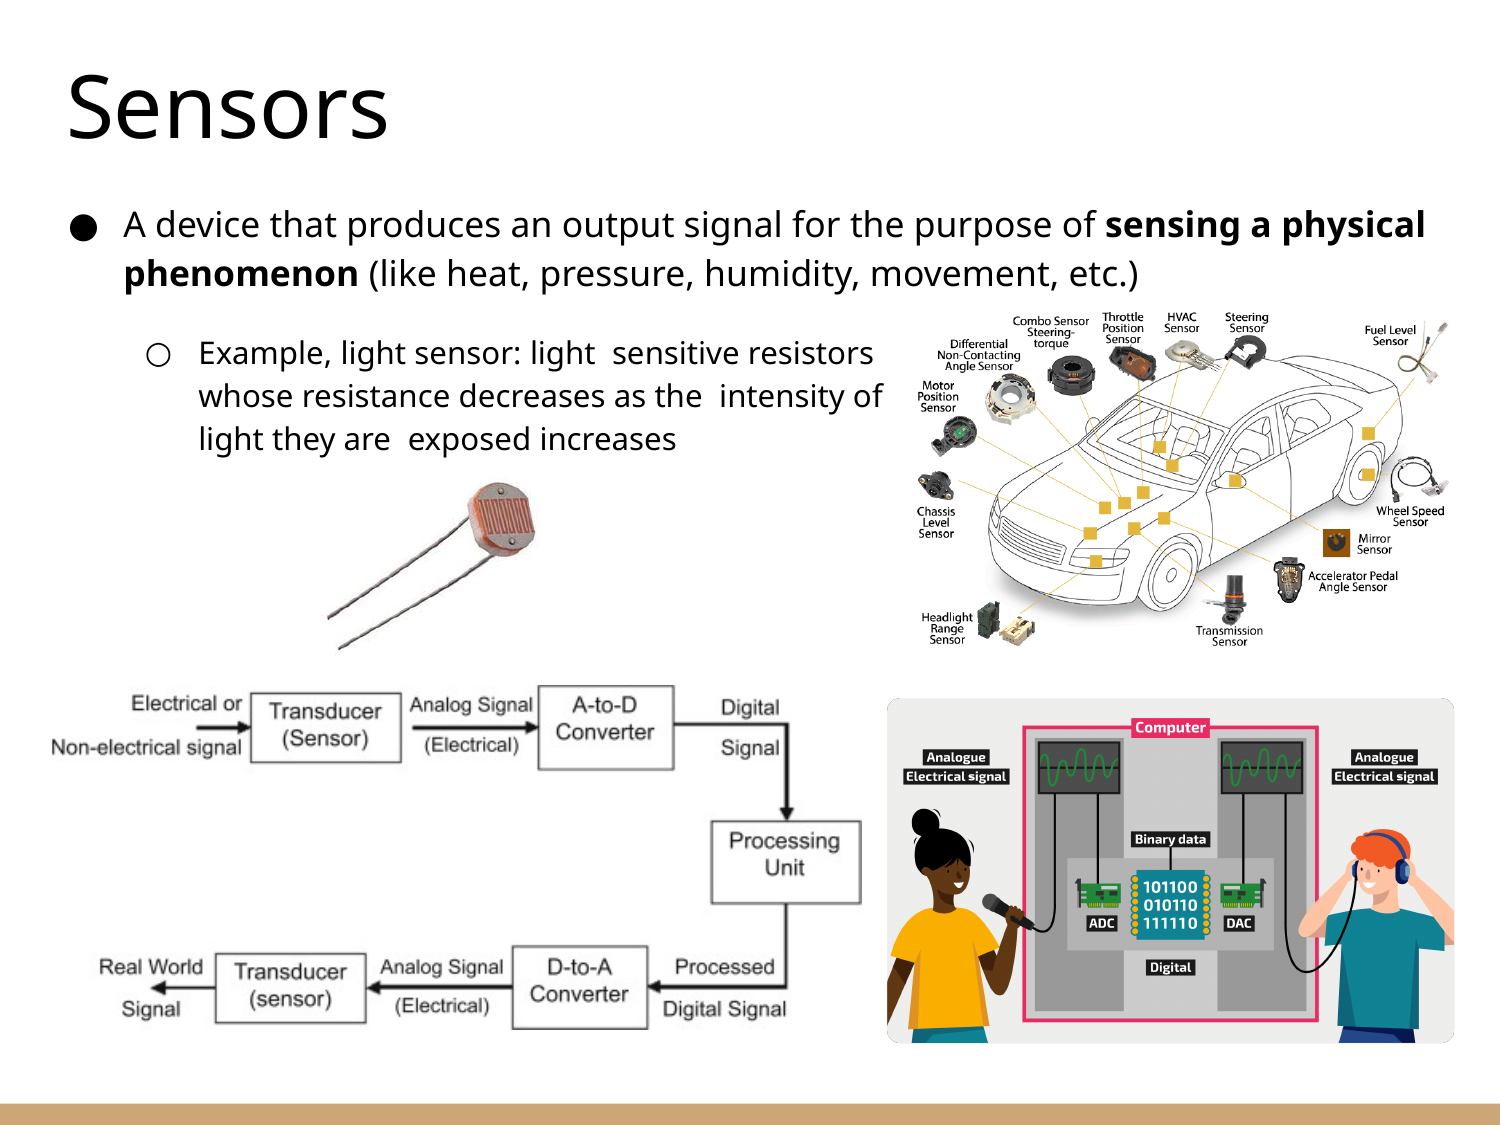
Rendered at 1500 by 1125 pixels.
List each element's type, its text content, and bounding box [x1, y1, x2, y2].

picture [319, 467, 538, 658]
list A device that produces an output signal for the purpose of sensing a physical phenomenon (like heat, pressure, humidity, movement, etc.) Example, light sensor: light sensitive resistors whose resistance decreases as the intensity of light they are exposed increases [33, 181, 1480, 1020]
title Sensors [51, 69, 1449, 172]
picture [917, 310, 1450, 662]
picture [50, 684, 862, 1031]
picture [874, 685, 1467, 1057]
